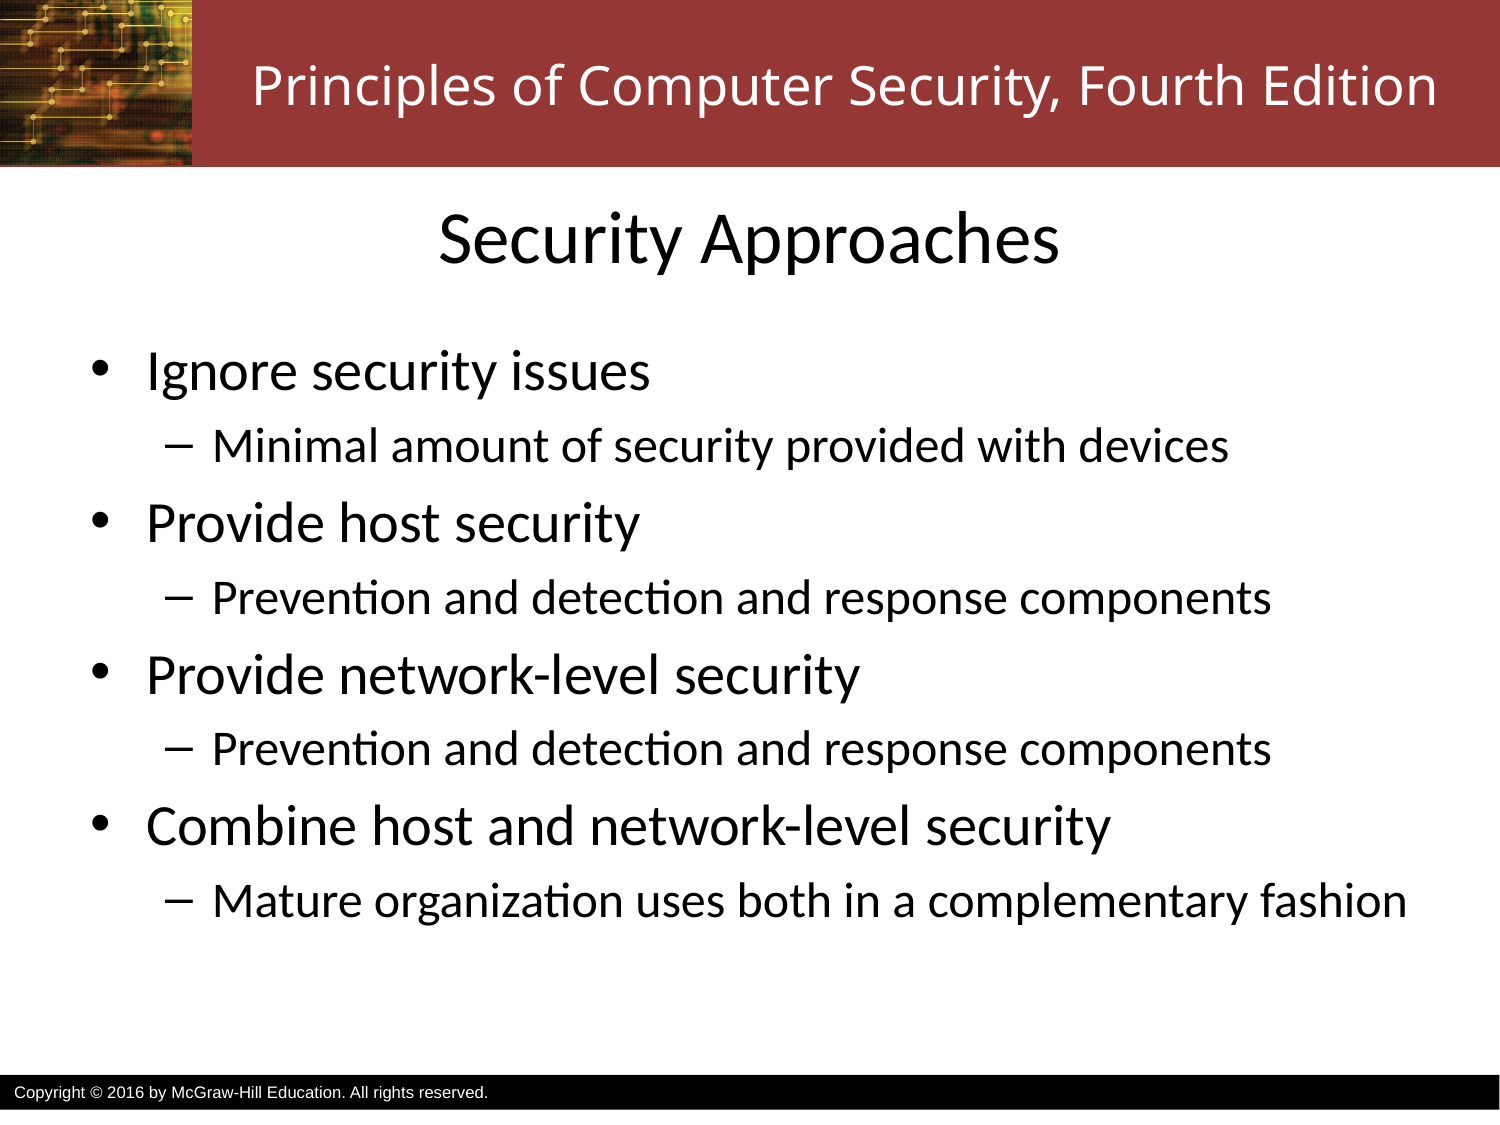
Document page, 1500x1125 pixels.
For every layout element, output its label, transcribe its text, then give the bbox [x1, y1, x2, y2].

picture [0, 0, 192, 165]
list Ignore security issues Minimal amount of security provided with devices Provide host security Prevention and detection and response components Provide network-level security Prevention and detection and response components Combine host and network-level security Mature organization uses both in a complementary fashion [75, 324, 1425, 1005]
title Security Approaches [75, 181, 1425, 324]
